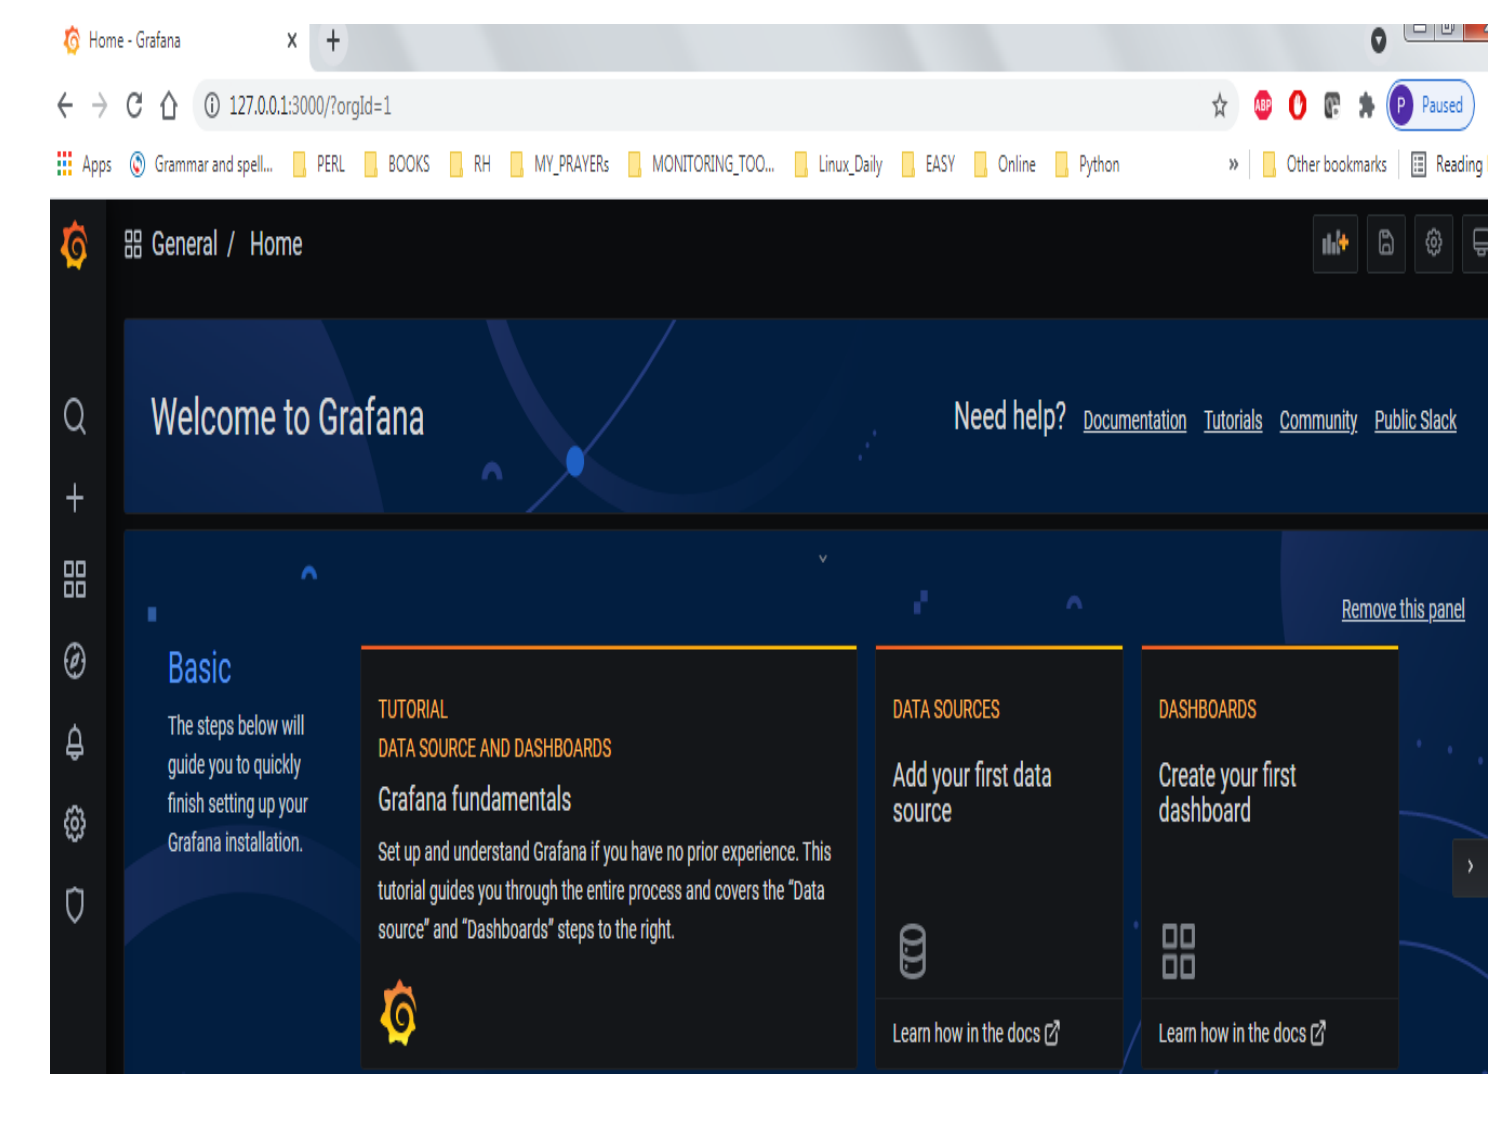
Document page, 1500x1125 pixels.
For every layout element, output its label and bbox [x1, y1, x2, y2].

picture [49, 24, 1488, 1074]
